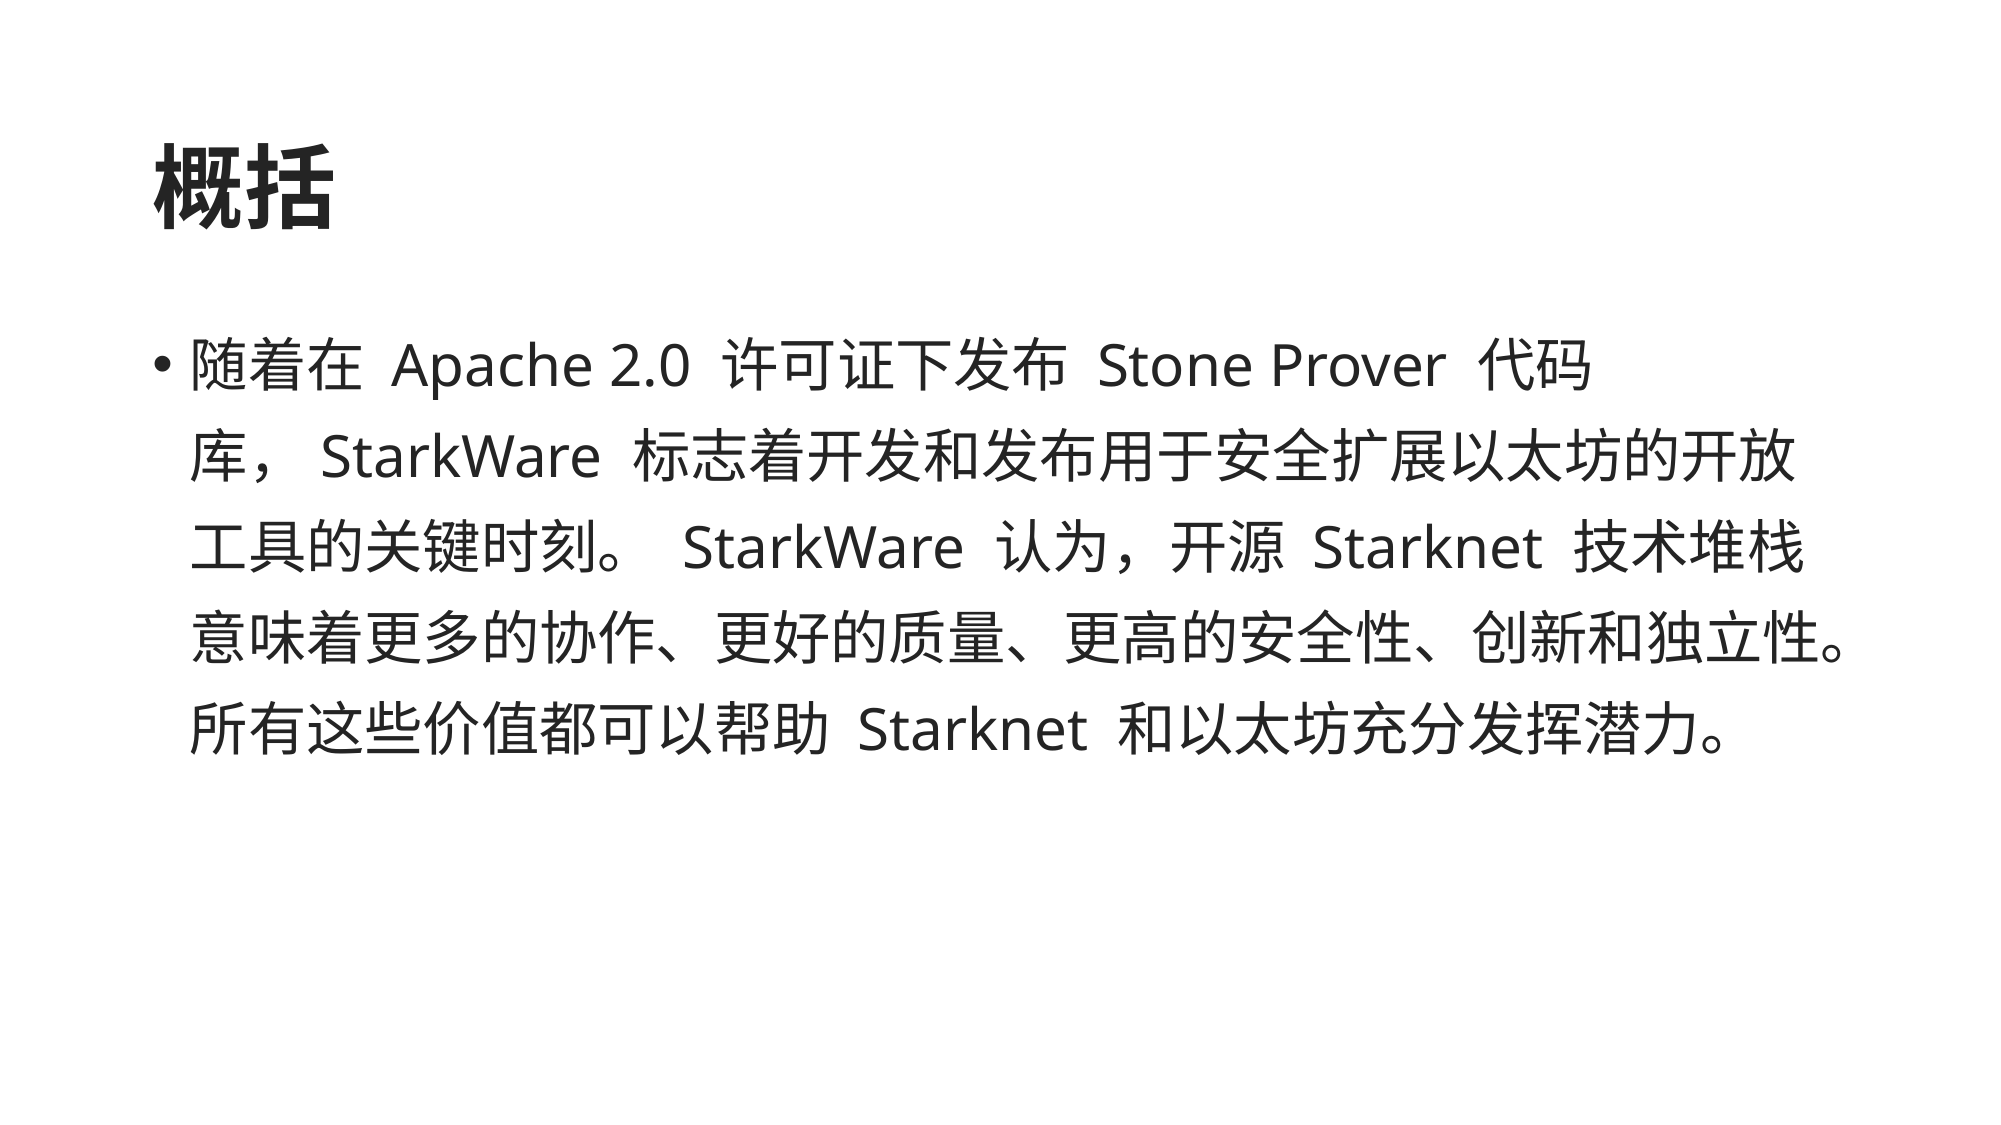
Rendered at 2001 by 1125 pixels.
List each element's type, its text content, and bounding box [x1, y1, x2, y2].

title 概括 [137, 59, 1863, 278]
list 随着在 Apache 2.0 许可证下发布 Stone Prover 代码库，StarkWare 标志着开发和发布用于安全扩展以太坊的开放工具的关键时刻。 StarkWare 认为，开源 Starknet 技术堆栈意味着更多的协作、更好的质量、更高的安全性、创新和独立性。所有这些价值都可以帮助 Starknet 和以太坊充分发挥潜力。 [137, 299, 1863, 1014]
